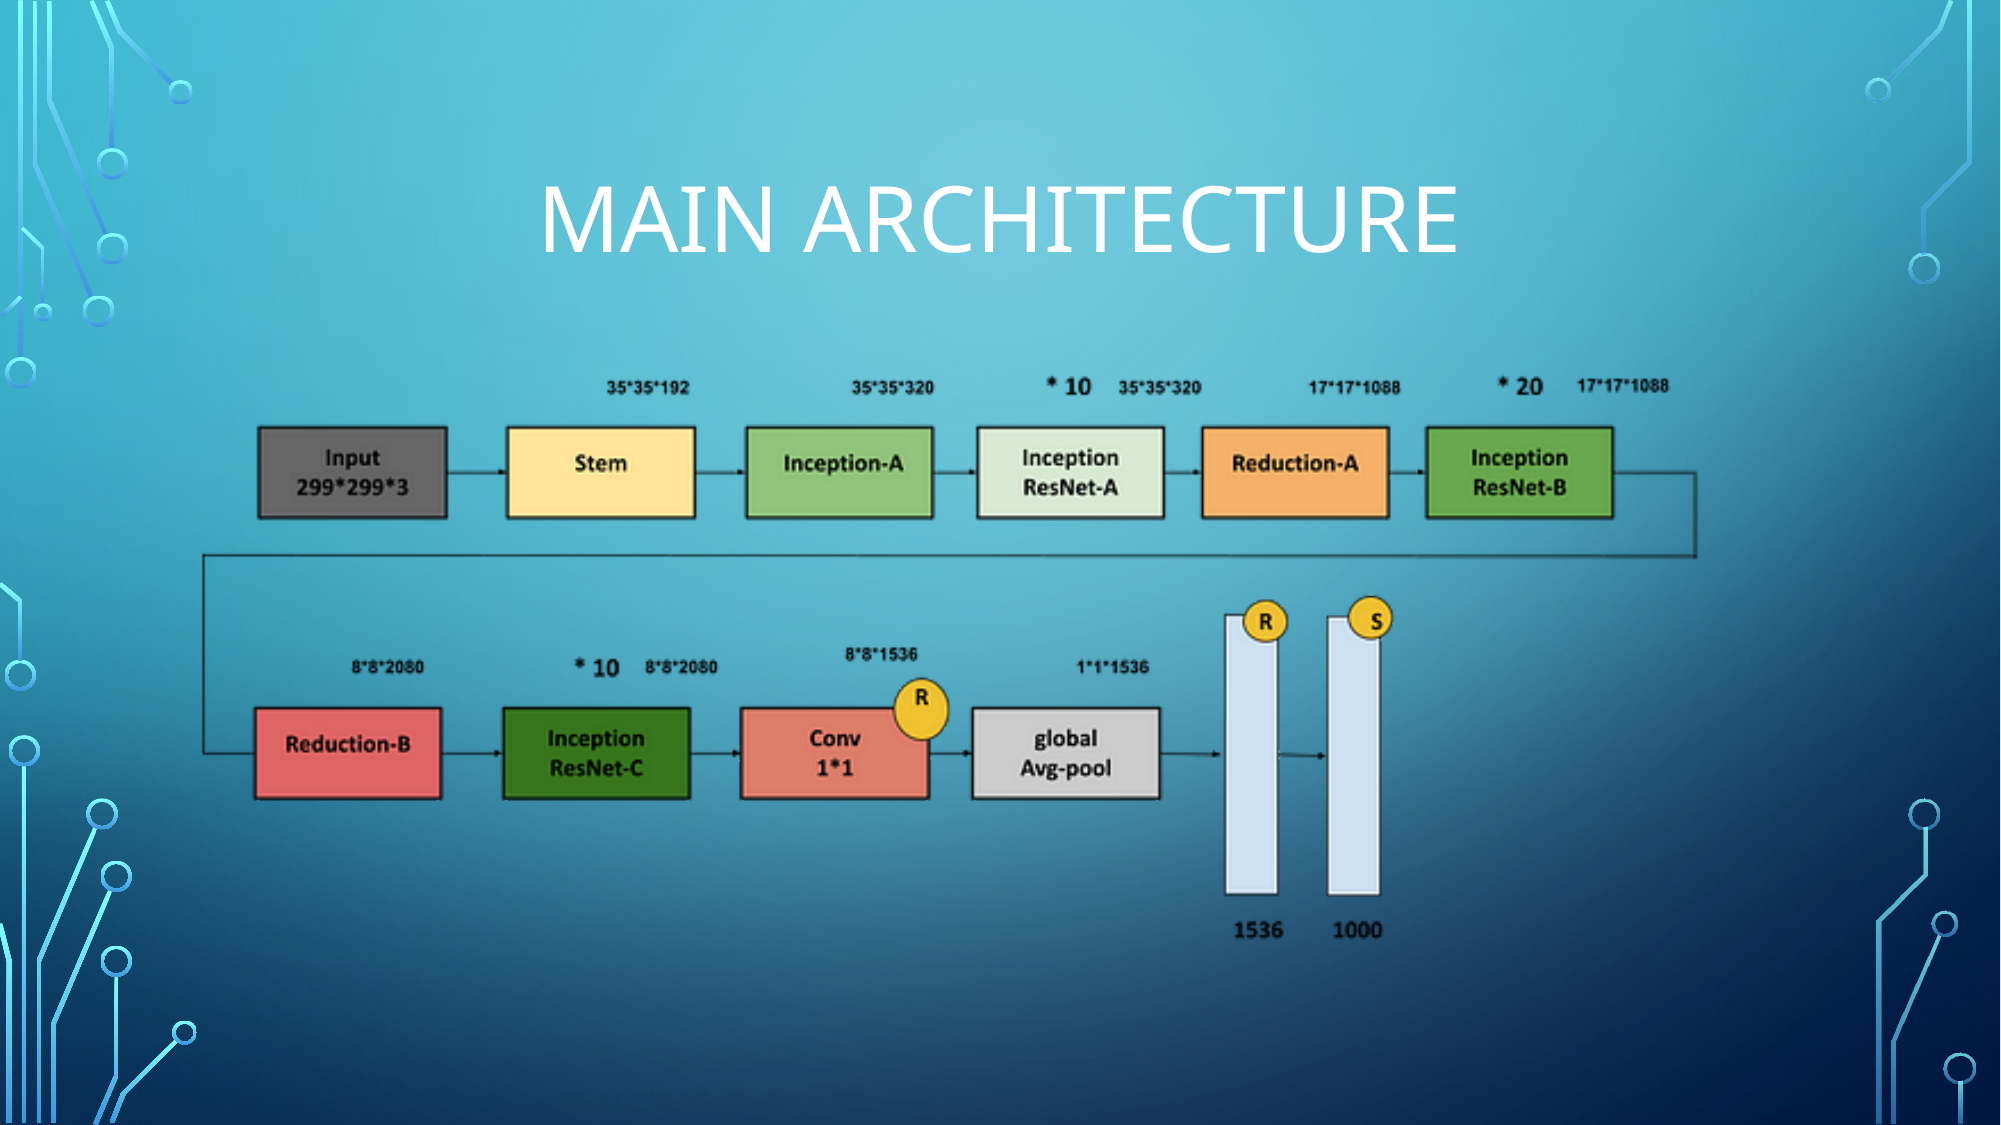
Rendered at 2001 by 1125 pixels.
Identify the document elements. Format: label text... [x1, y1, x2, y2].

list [178, 343, 1771, 956]
title Main Architecture [187, 101, 1813, 344]
